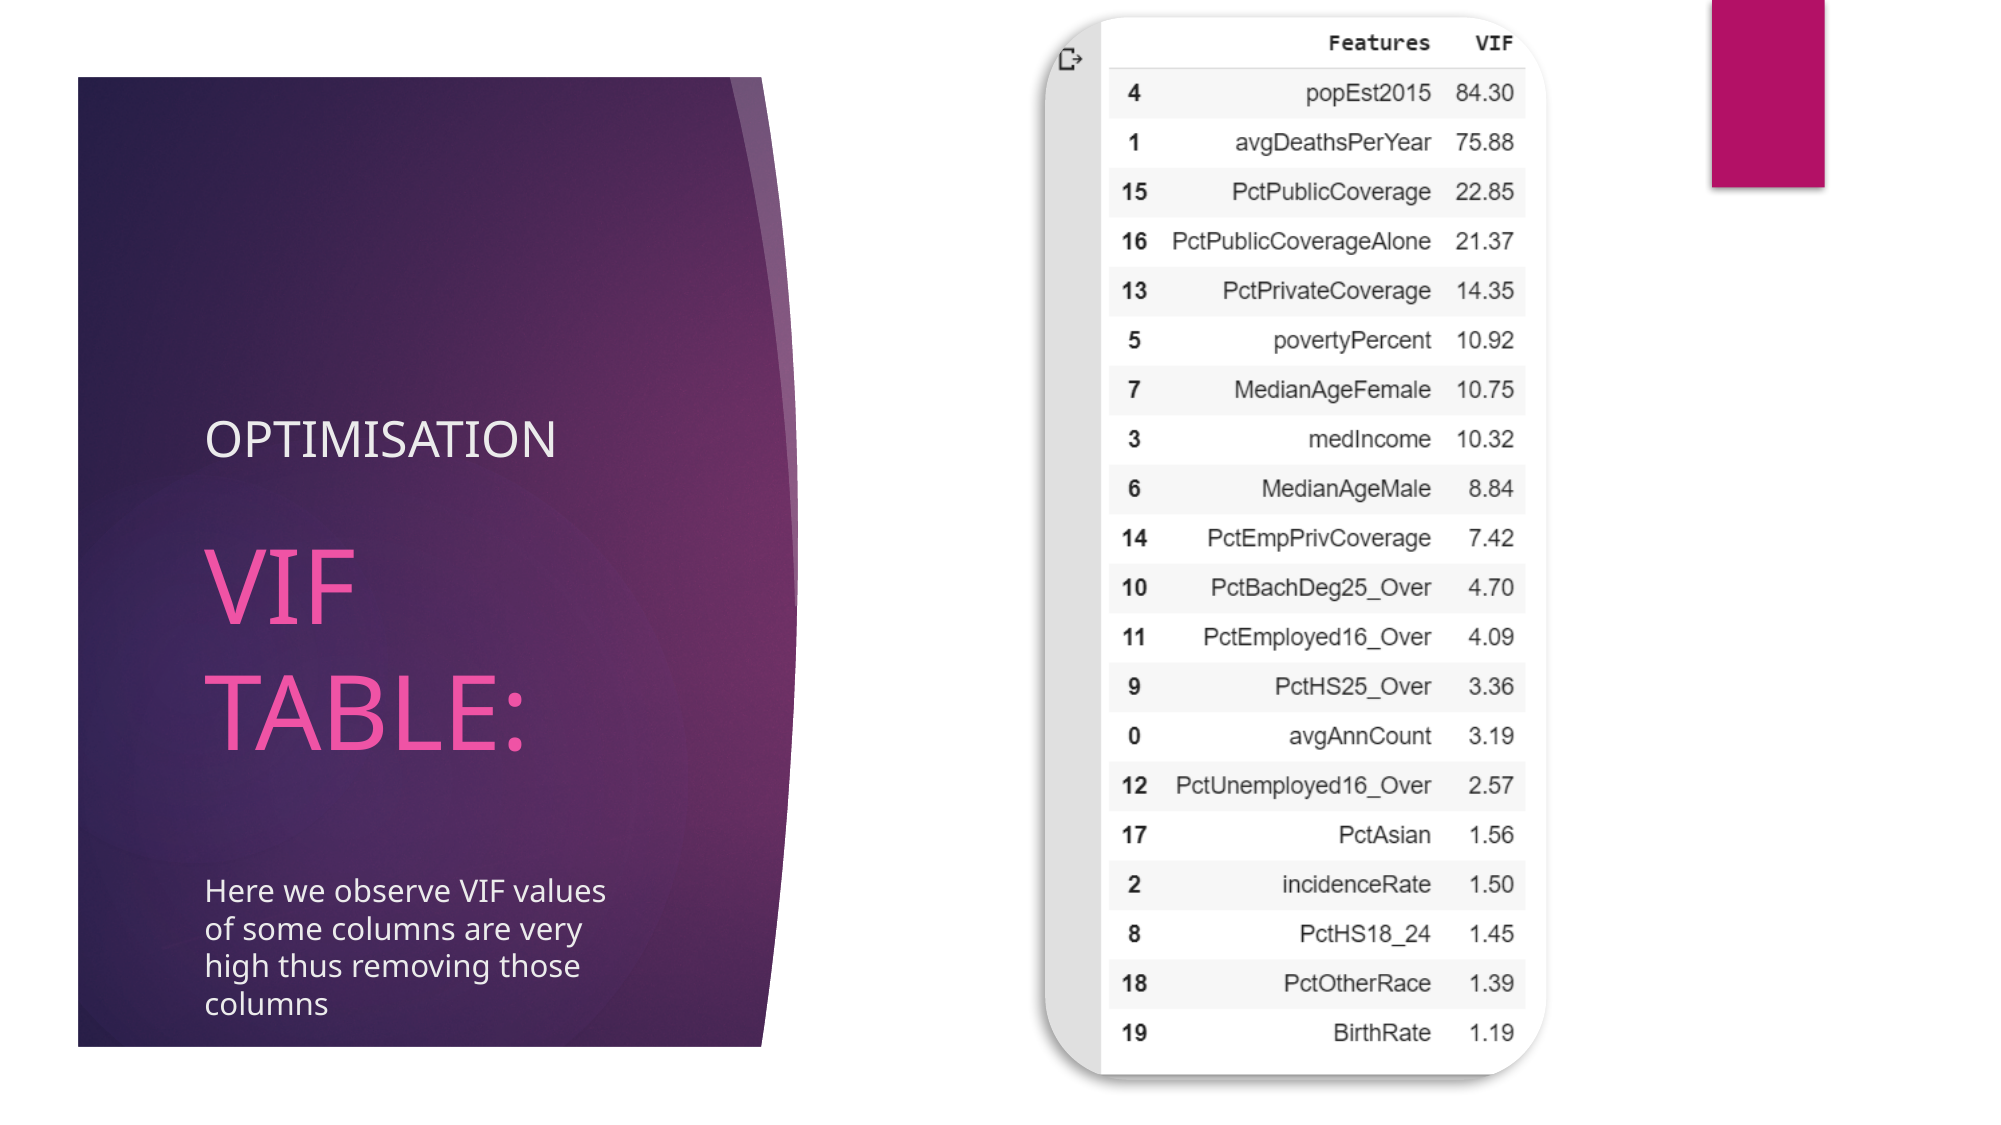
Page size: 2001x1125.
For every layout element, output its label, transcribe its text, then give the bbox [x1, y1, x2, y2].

list VIF TABLE: [189, 513, 648, 766]
picture [1044, 17, 1547, 1081]
text_box Here we observe VIF values of some columns are very high thus removing those columns [189, 766, 648, 1029]
title OPTIMISATION [189, 212, 648, 475]
